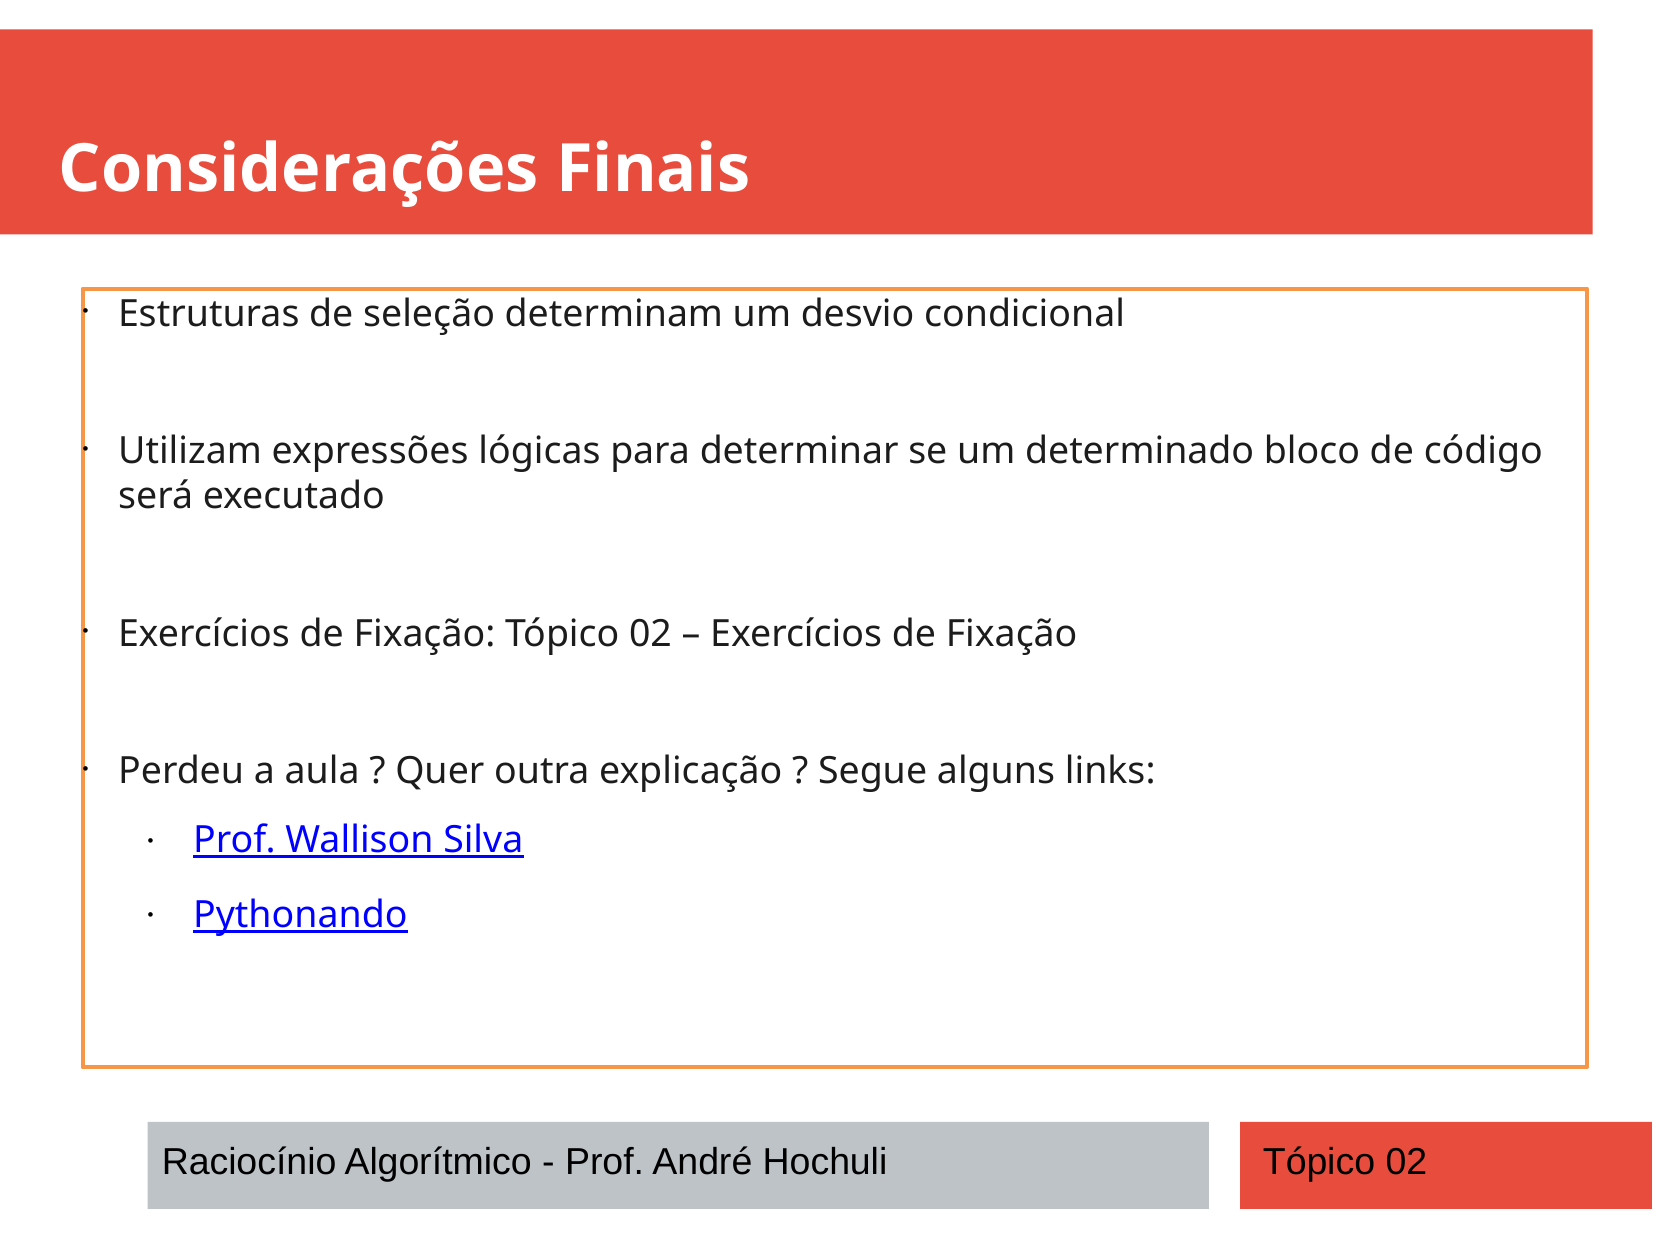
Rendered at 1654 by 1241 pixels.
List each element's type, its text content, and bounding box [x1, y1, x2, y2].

text_box Raciocínio Algorítmico - Prof. André Hochuli [147, 1129, 1204, 1188]
text_box Estruturas de seleção determinam um desvio condicional Utilizam expressões lógicas para determinar se um determinado bloco de código será executado Exercícios de Fixação: Tópico 02 – Exercícios de Fixação Perdeu a aula ? Quer outra explicação ? Segue alguns links: Prof. Wallison Silva Pythonando [82, 288, 1587, 1068]
text_box Tópico 02 [1248, 1129, 1622, 1188]
text_box Considerações Finais [58, 58, 1593, 205]
